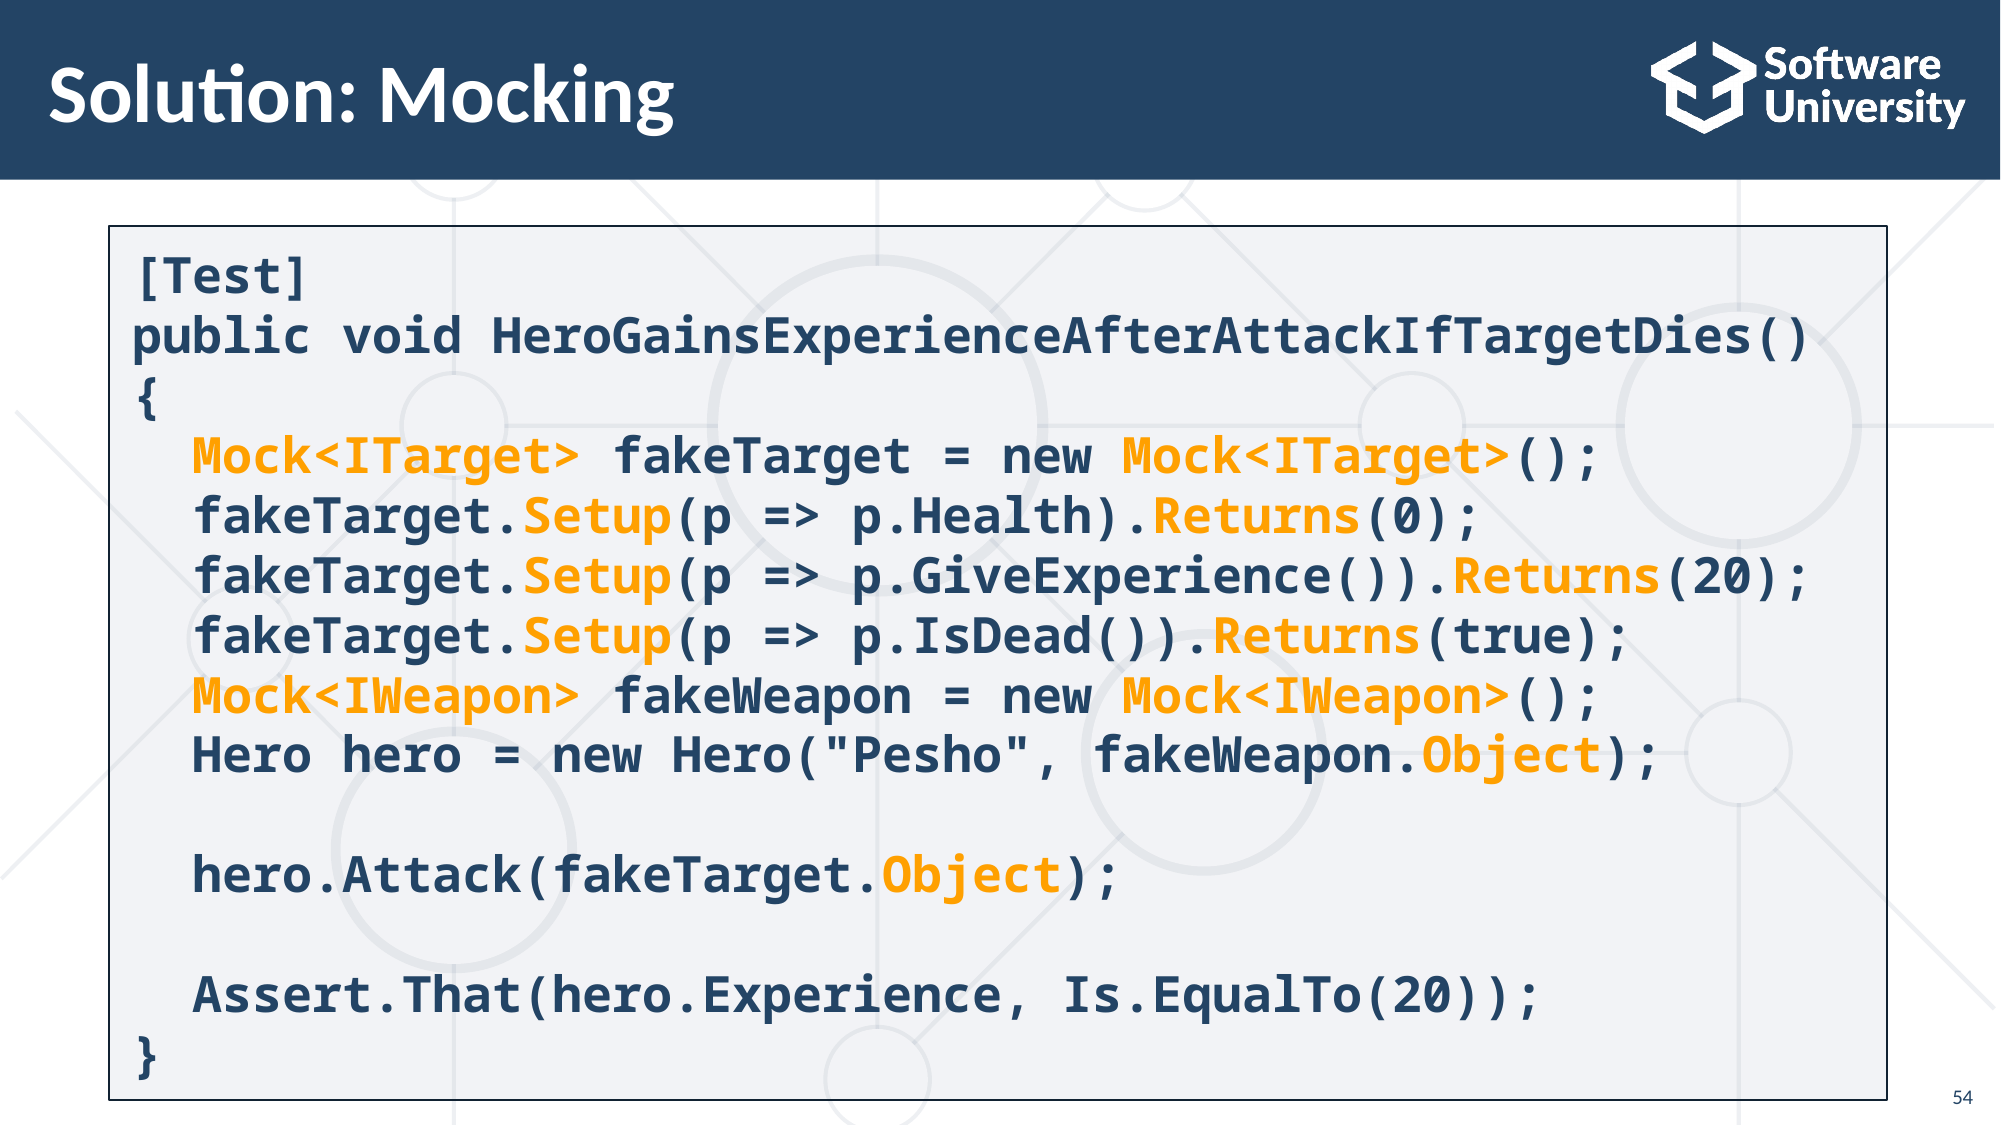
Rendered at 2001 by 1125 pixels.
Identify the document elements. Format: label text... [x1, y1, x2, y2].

text_box [Test] public void HeroGainsExperienceAfterAttackIfTargetDies() { Mock<ITarget> fakeTarget = new Mock<ITarget>(); fakeTarget.Setup(p => p.Health).Returns(0); fakeTarget.Setup(p => p.GiveExperience()).Returns(20); fakeTarget.Setup(p => p.IsDead()).Returns(true); Mock<IWeapon> fakeWeapon = new Mock<IWeapon>(); Hero hero = new Hero("Pesho", fakeWeapon.Object); hero.Attack(fakeTarget.Object); Assert.That(hero.Experience, Is.EqualTo(20)); } [108, 226, 1888, 1100]
title Solution: Mocking [31, 16, 1625, 162]
picture [1651, 41, 1966, 134]
slide_number 54 [1927, 1067, 1989, 1117]
